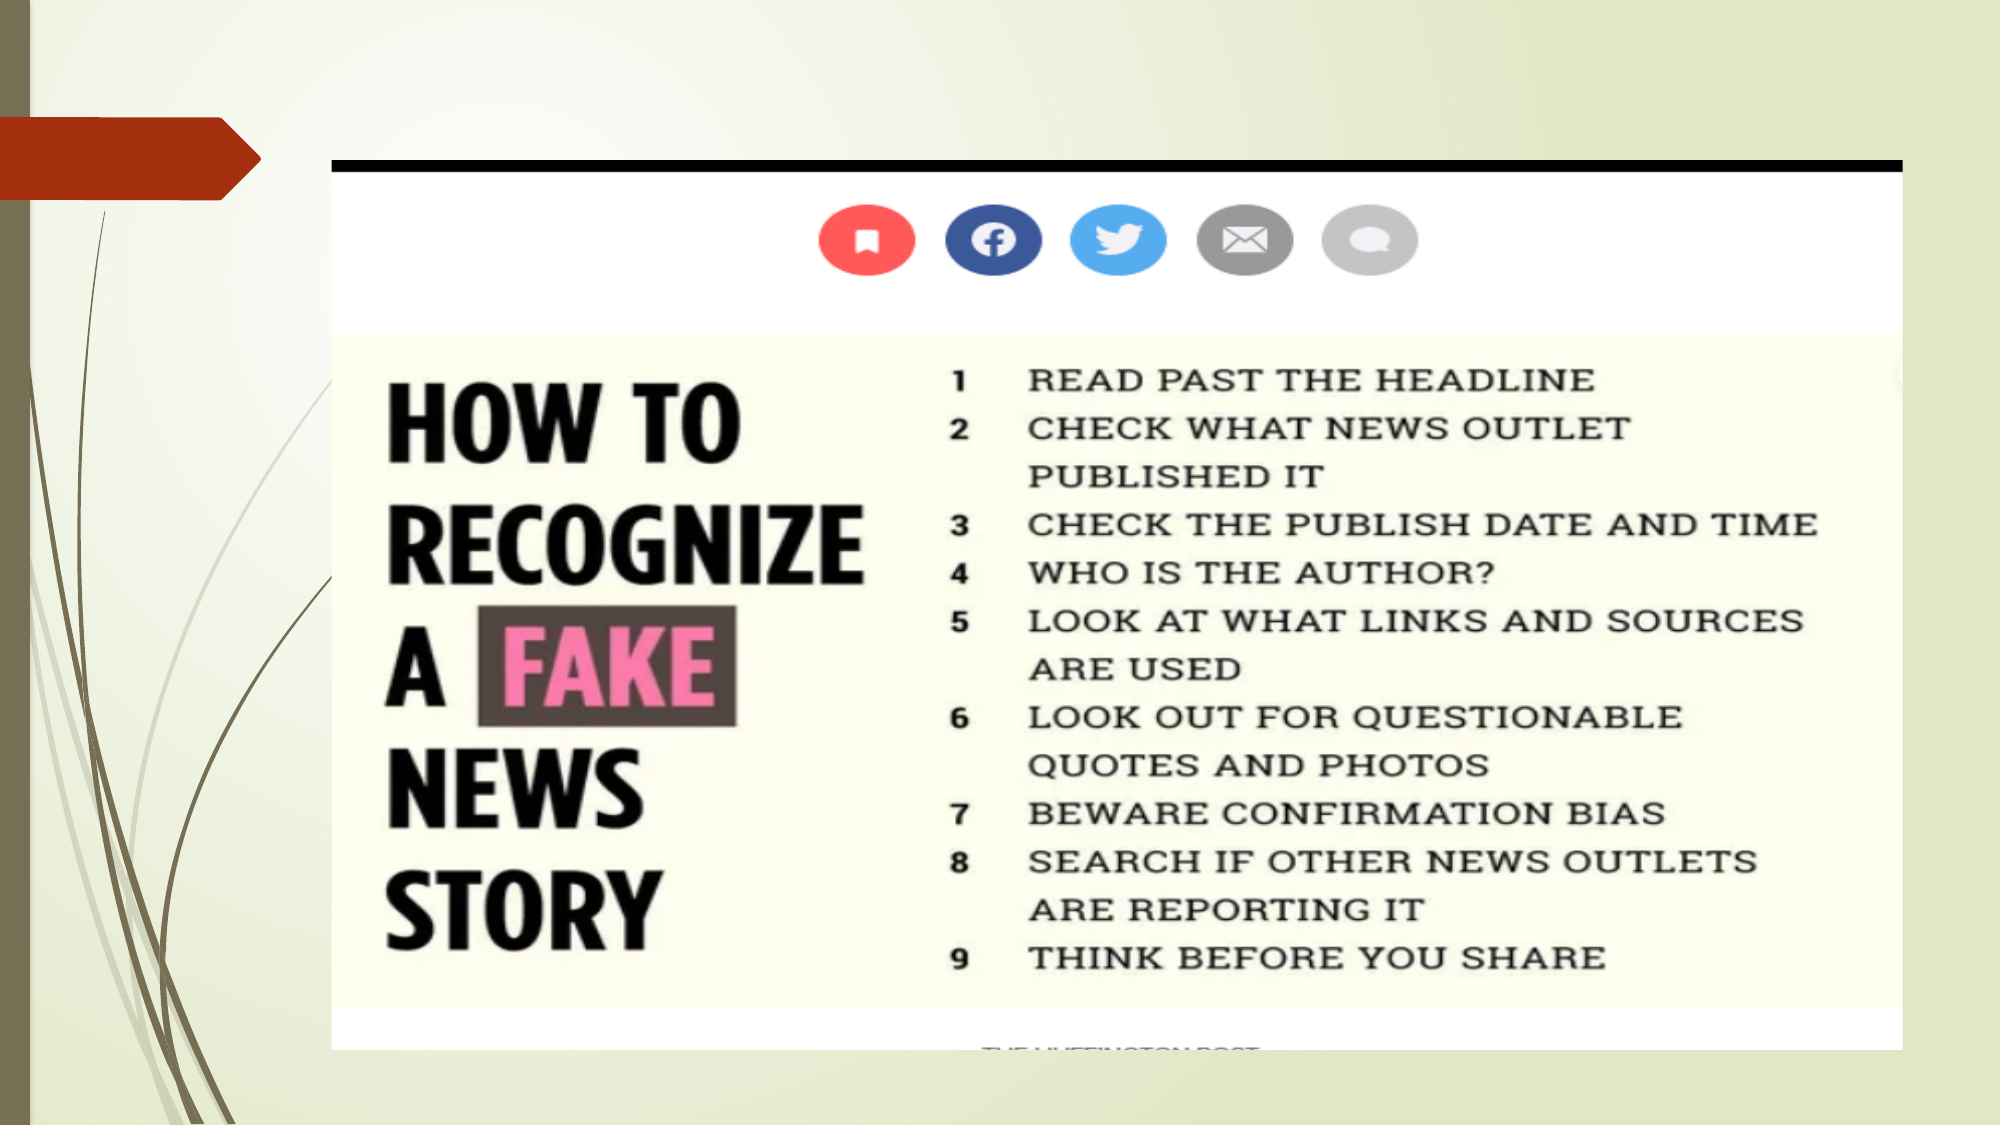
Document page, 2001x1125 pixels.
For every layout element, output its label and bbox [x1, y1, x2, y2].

picture [331, 160, 1903, 1051]
